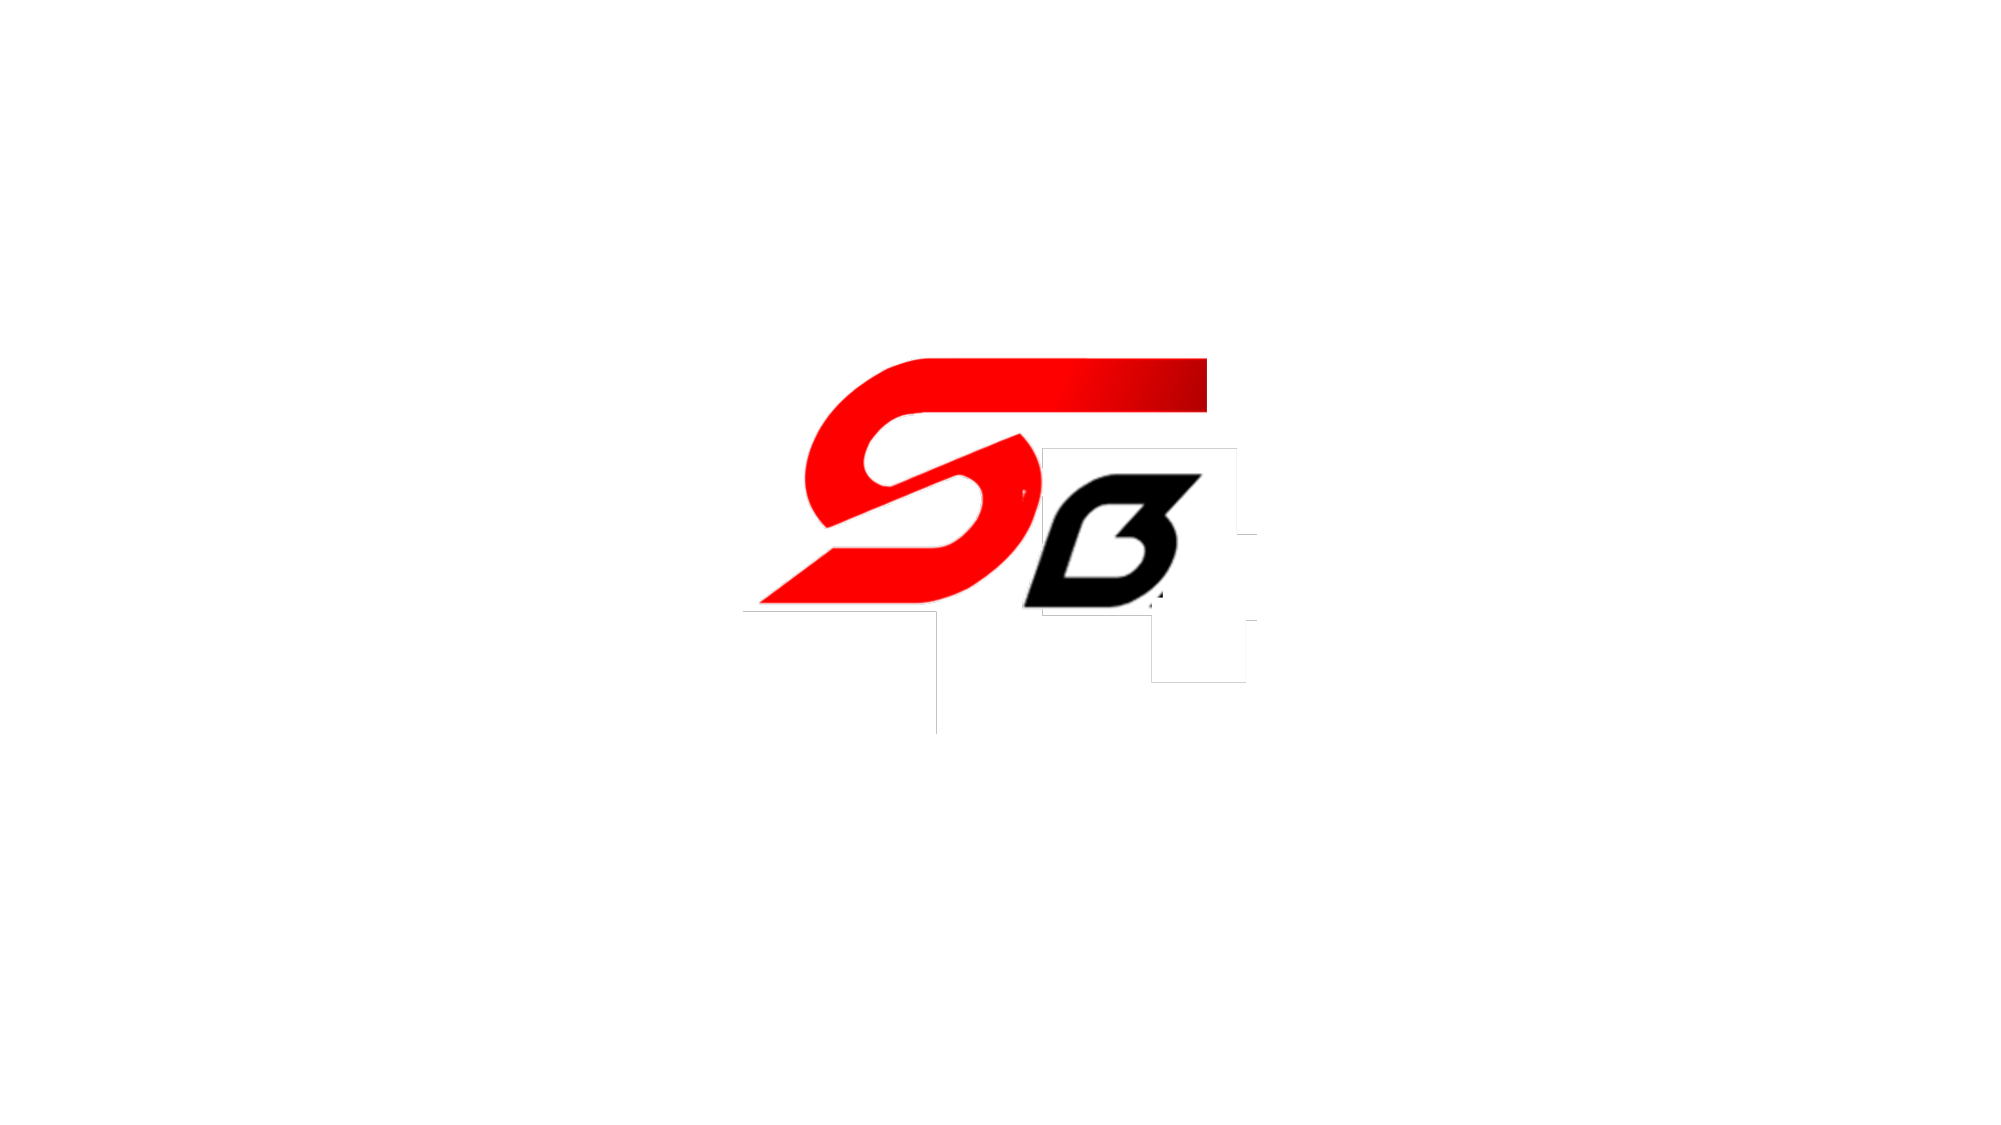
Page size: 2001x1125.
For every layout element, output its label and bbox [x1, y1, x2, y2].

picture [742, 274, 1257, 734]
